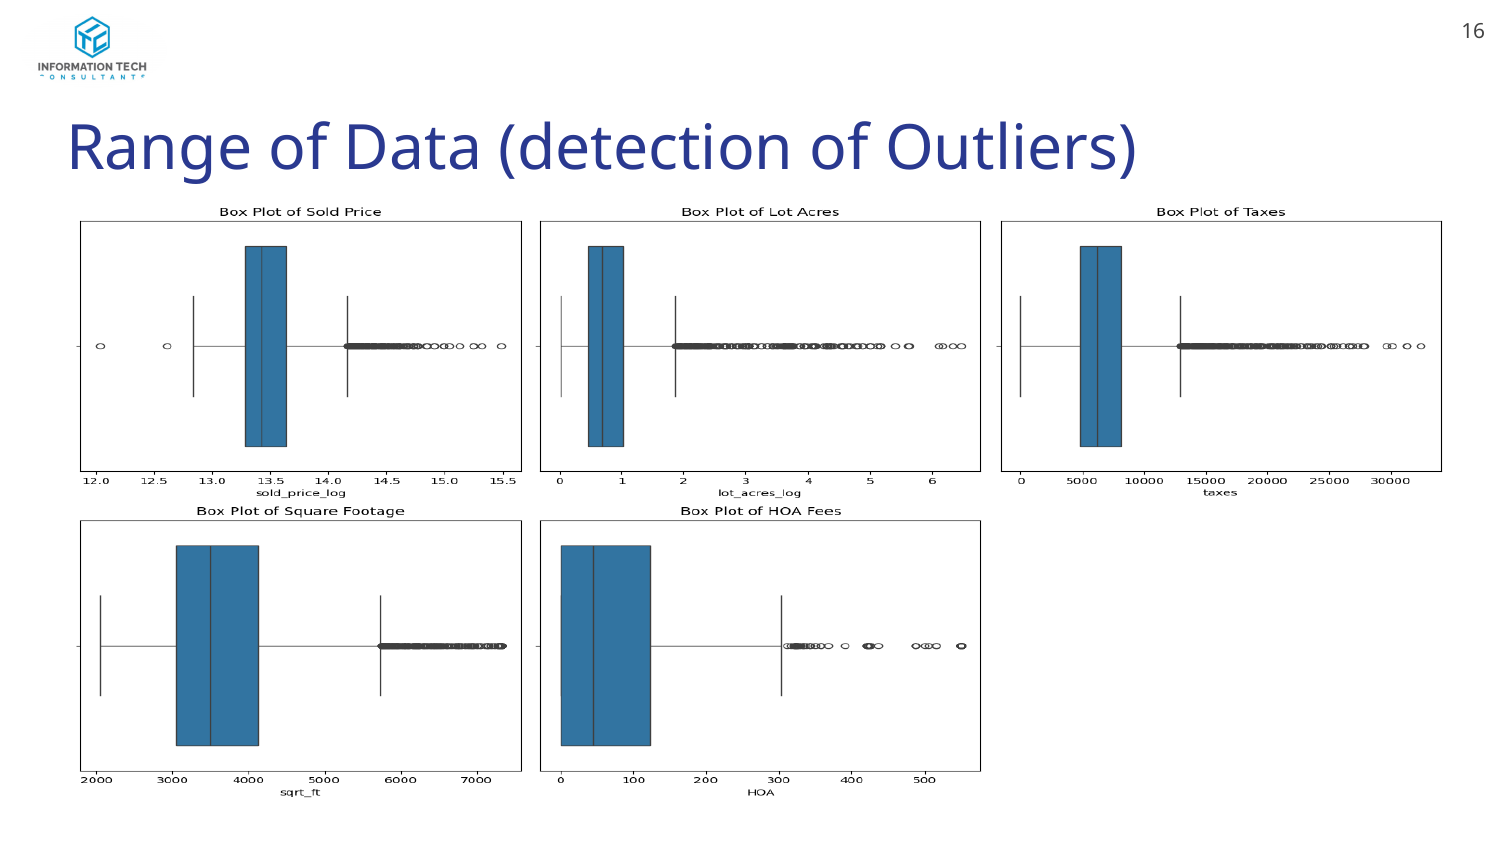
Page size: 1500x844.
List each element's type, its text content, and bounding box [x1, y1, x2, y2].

picture [65, 200, 1450, 804]
picture [20, 13, 167, 88]
title Range of Data (detection of Outliers) [51, 92, 1449, 192]
slide_number ‹#› [1410, 0, 1500, 65]
